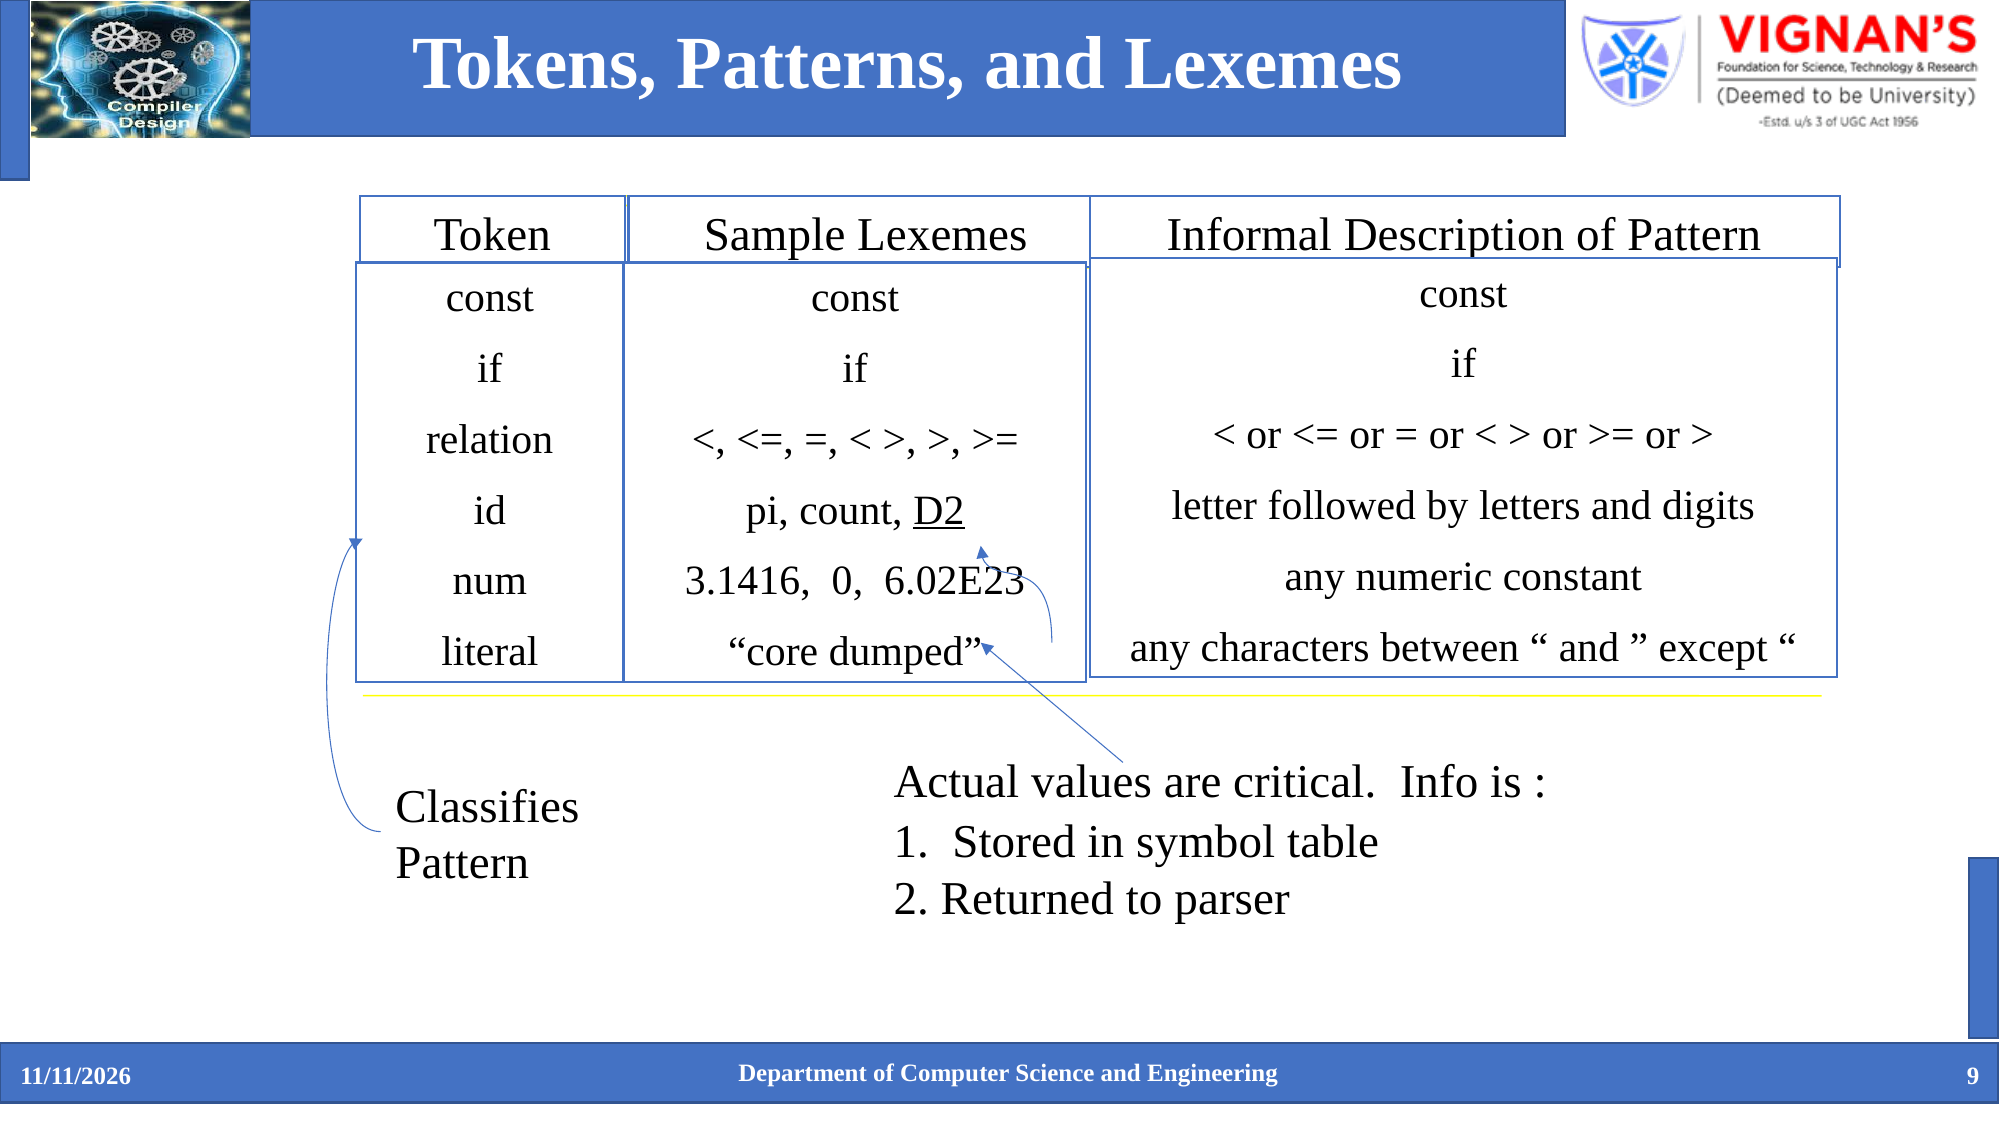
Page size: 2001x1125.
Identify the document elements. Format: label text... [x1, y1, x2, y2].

picture [1565, 1, 1999, 138]
picture [31, 1, 250, 138]
text_box Department of Computer Science and Engineering [596, 1049, 1421, 1094]
title Tokens, Patterns, and Lexemes [268, 0, 1548, 130]
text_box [356, 195, 1840, 944]
